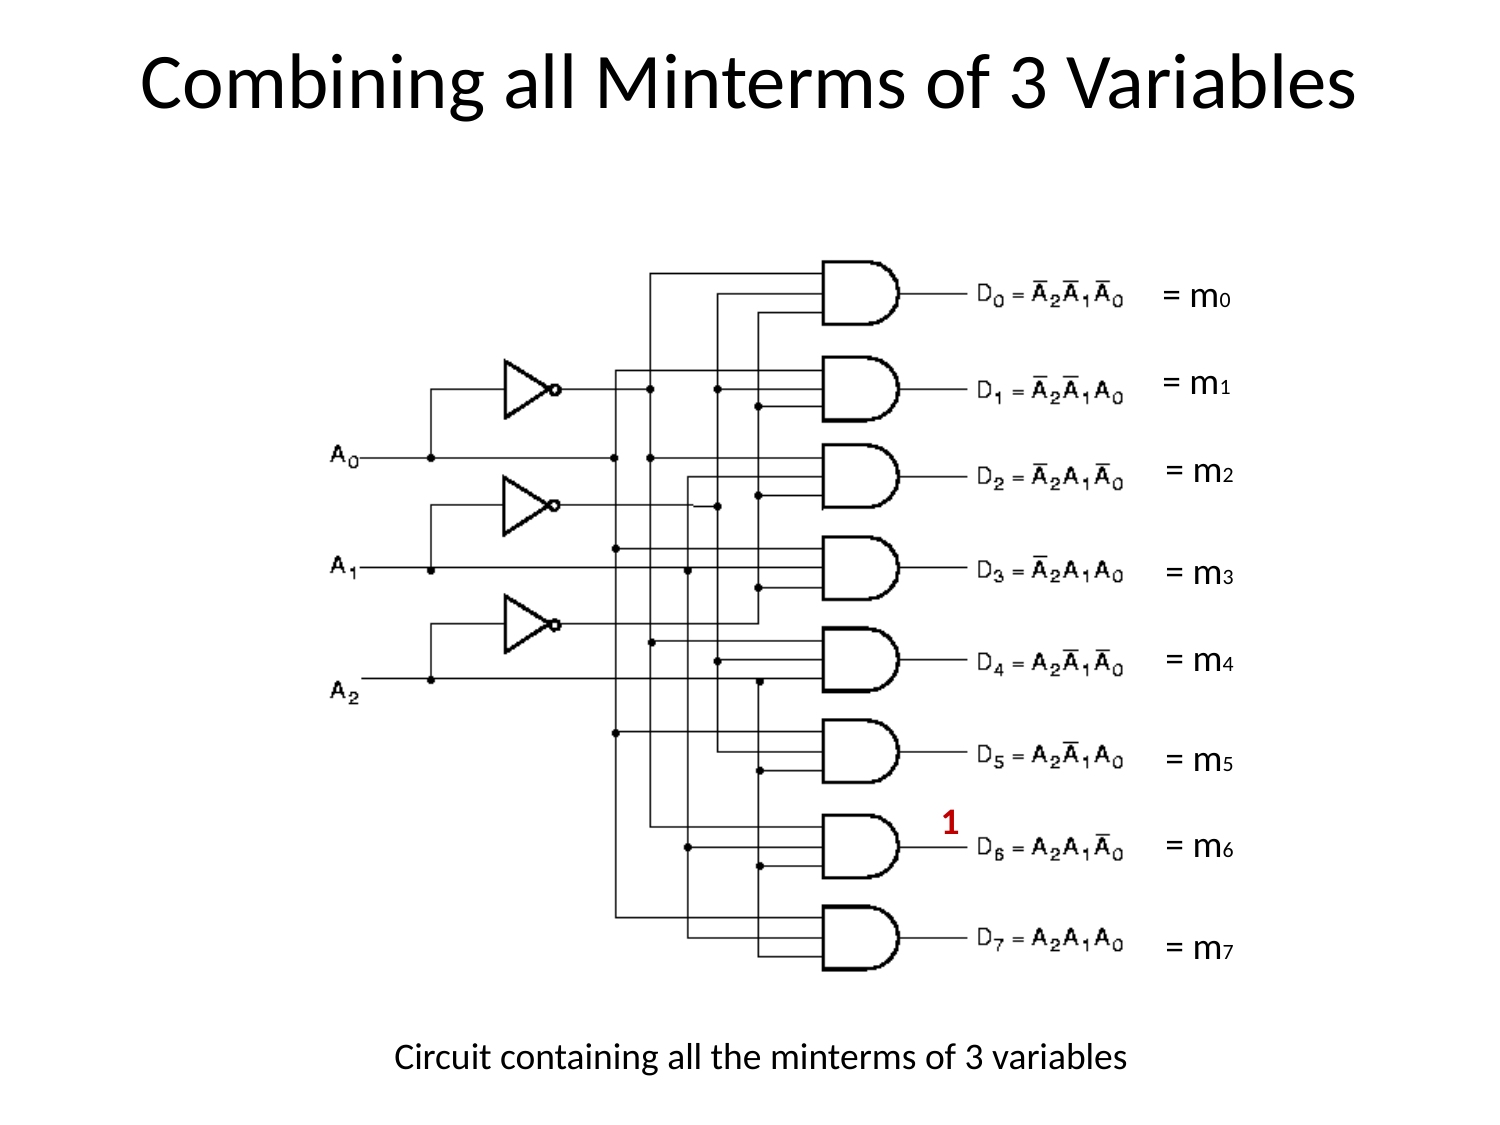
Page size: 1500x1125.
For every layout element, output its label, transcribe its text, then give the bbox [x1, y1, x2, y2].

text_box = m7 [1150, 914, 1249, 975]
title Combining all Minterms of 3 Variables [75, 12, 1425, 143]
text_box = m5 [1150, 726, 1249, 787]
text_box = m1 [1147, 349, 1246, 410]
text_box = m0 [1147, 262, 1246, 323]
text_box = m4 [1150, 626, 1249, 687]
text_box = m2 [1150, 437, 1249, 498]
text_box = m3 [1150, 539, 1249, 600]
text_box Circuit containing all the minterms of 3 variables [379, 1024, 1144, 1085]
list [324, 248, 1129, 976]
text_box = m6 [1150, 812, 1249, 873]
